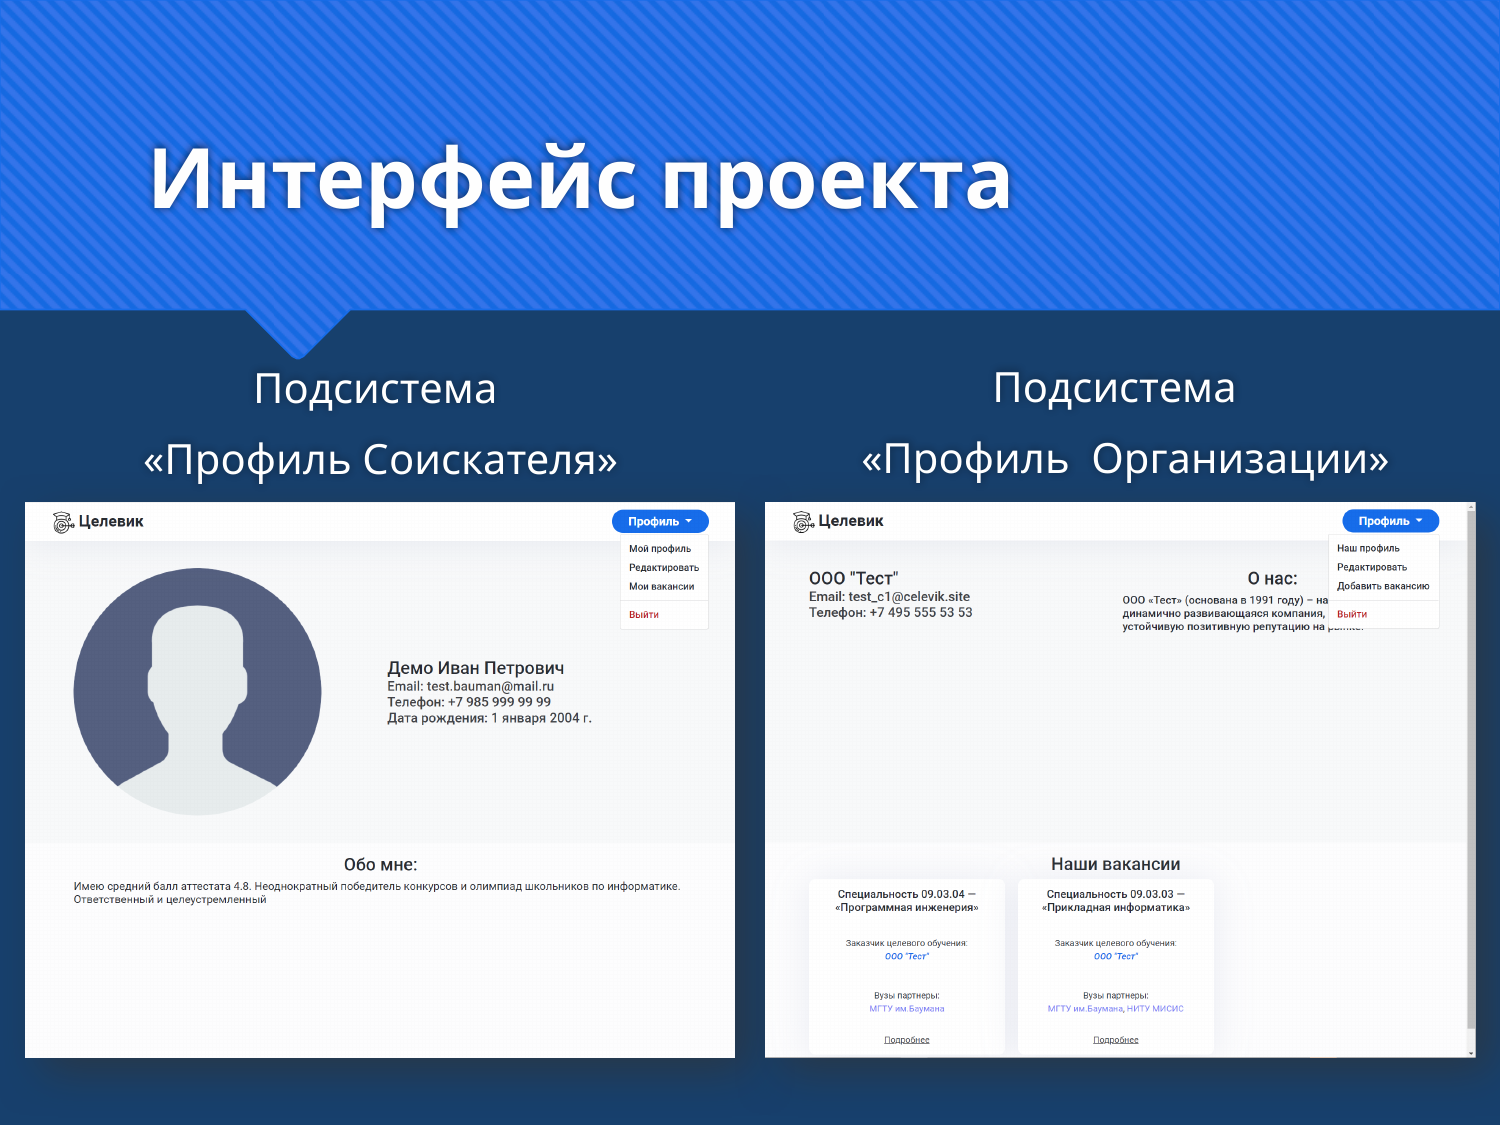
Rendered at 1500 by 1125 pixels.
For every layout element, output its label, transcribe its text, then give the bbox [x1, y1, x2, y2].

title Интерфейс проекта [132, 73, 1368, 233]
picture [25, 502, 735, 1059]
picture [765, 502, 1476, 1059]
list Подсистема «Профиль Организации» [765, 360, 1475, 490]
list Подсистема «Профиль Соискателя» [27, 361, 735, 491]
